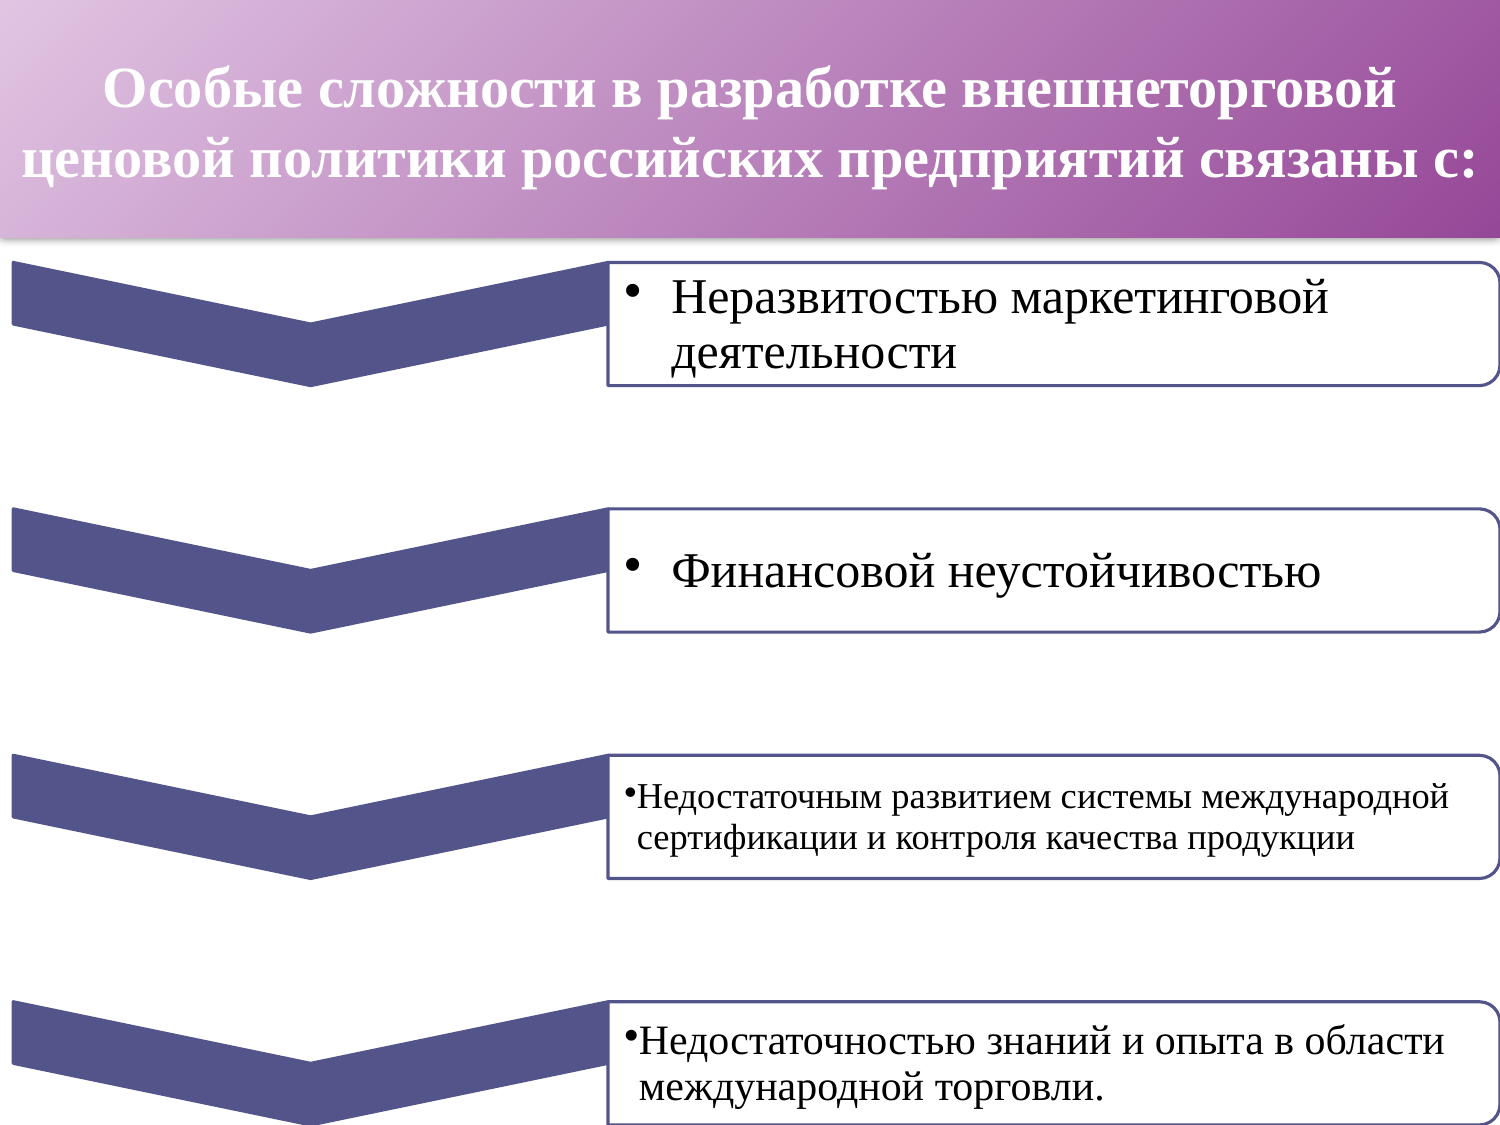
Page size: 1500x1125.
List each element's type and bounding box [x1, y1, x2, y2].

text_box [0, 0, 1500, 1125]
